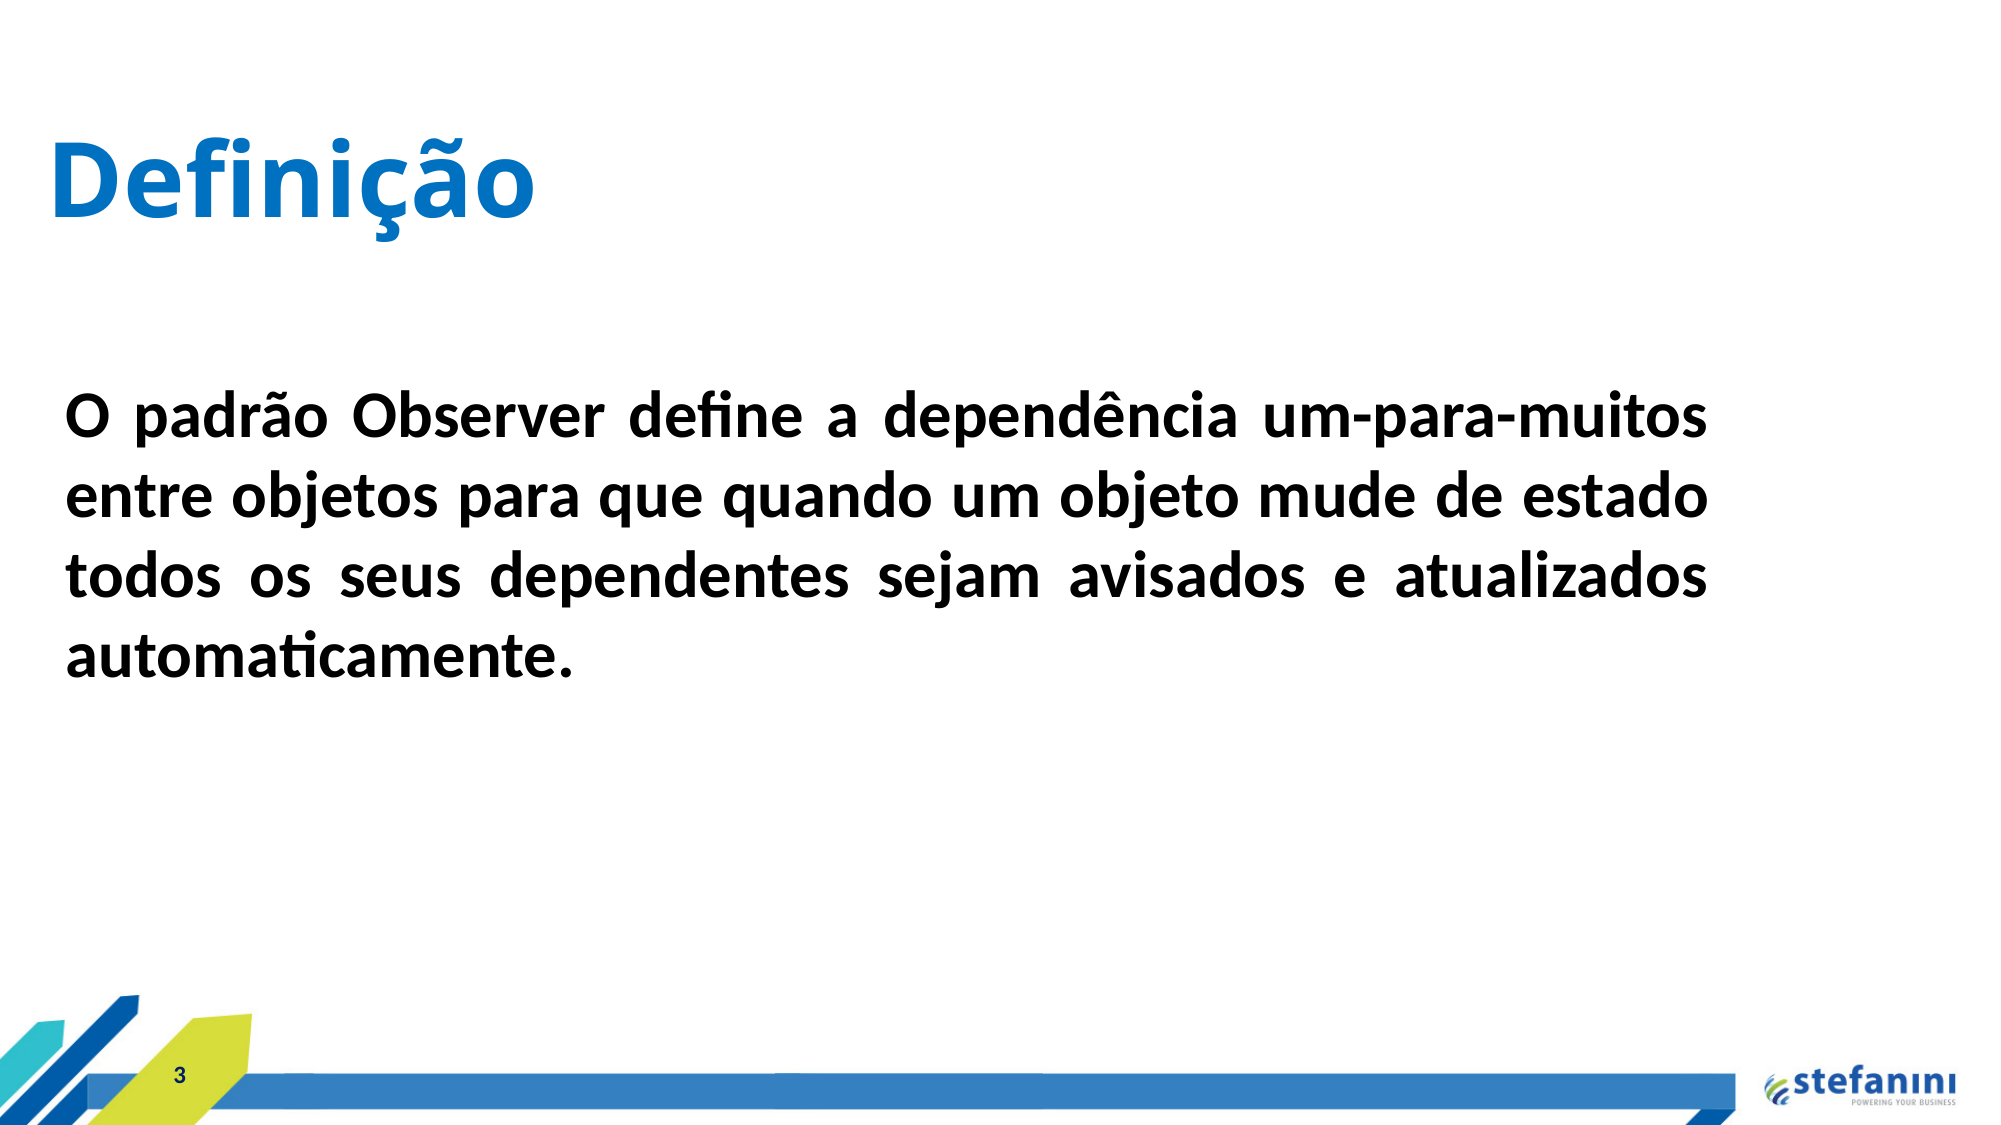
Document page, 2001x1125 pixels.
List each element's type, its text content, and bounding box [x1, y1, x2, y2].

text_box O padrão Observer define a dependência um-para-muitos entre objetos para que quando um objeto mude de estado todos os seus dependentes sejam avisados e atualizados automaticamente. [50, 363, 1726, 938]
text_box Definição [39, 105, 1726, 246]
text_box 3 [158, 1043, 609, 1104]
picture [0, 981, 1998, 1125]
